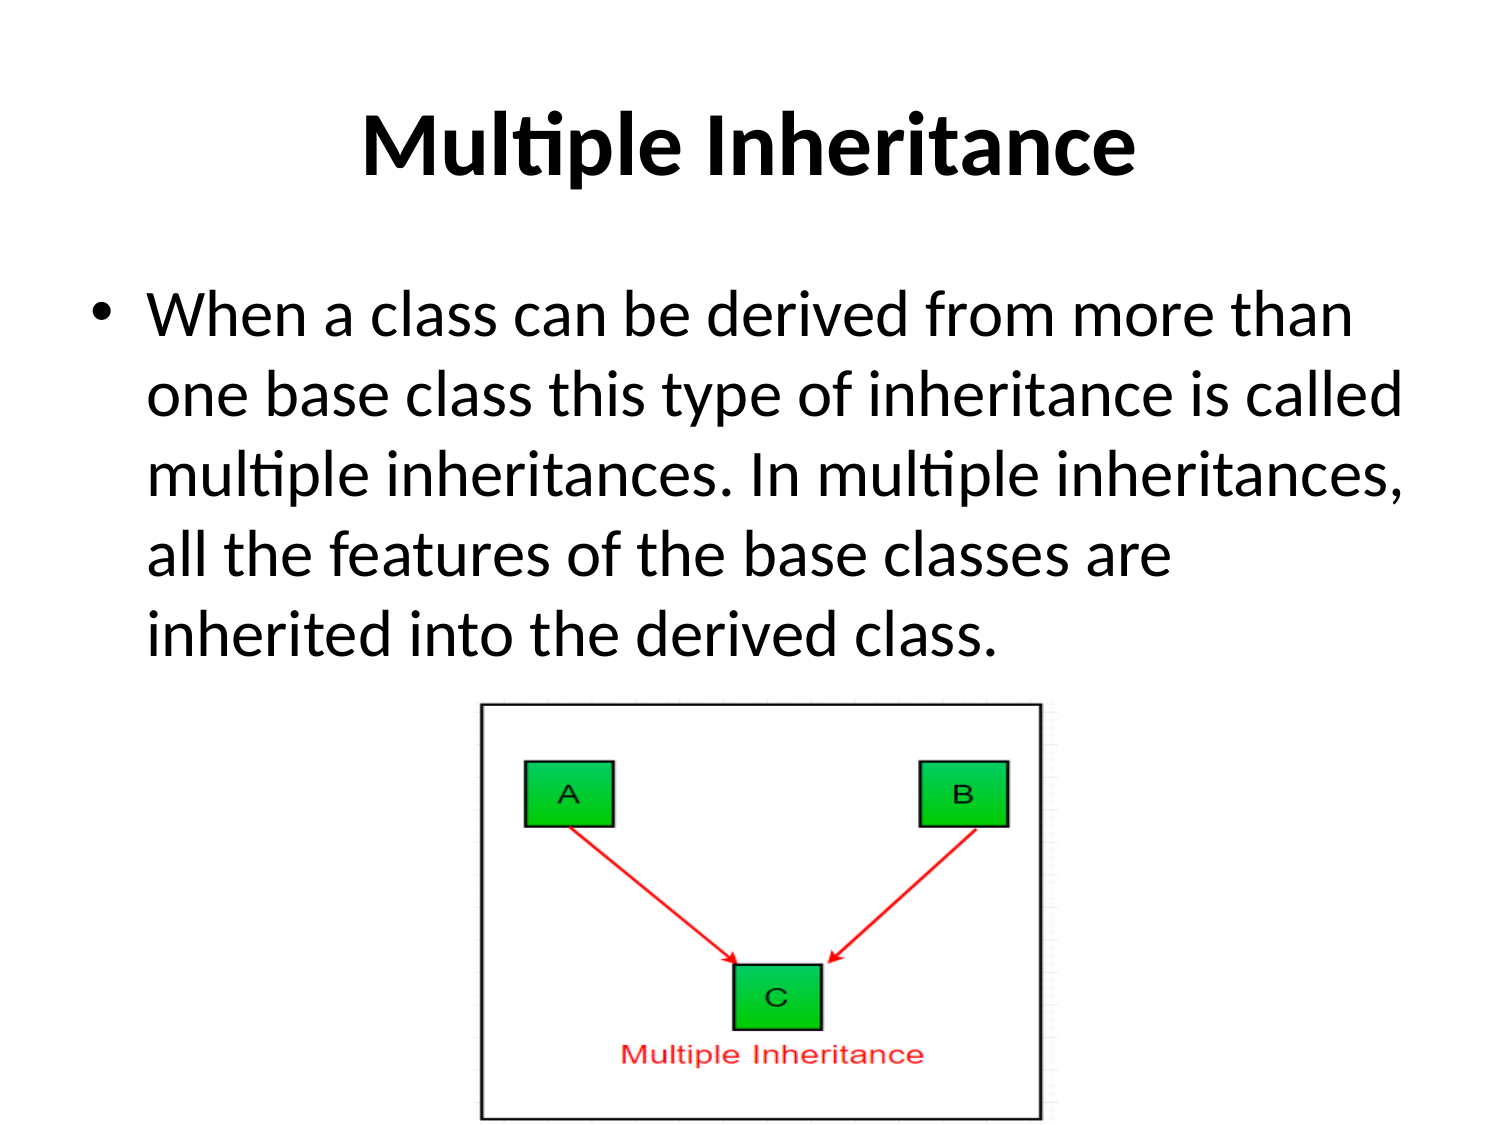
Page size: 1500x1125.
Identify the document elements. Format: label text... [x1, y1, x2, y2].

title Multiple Inheritance [75, 45, 1425, 233]
picture [474, 699, 1059, 1125]
list When a class can be derived from more than one base class this type of inheritance is called multiple inheritances. In multiple inheritances, all the features of the base classes are inherited into the derived class. [75, 262, 1425, 1005]
